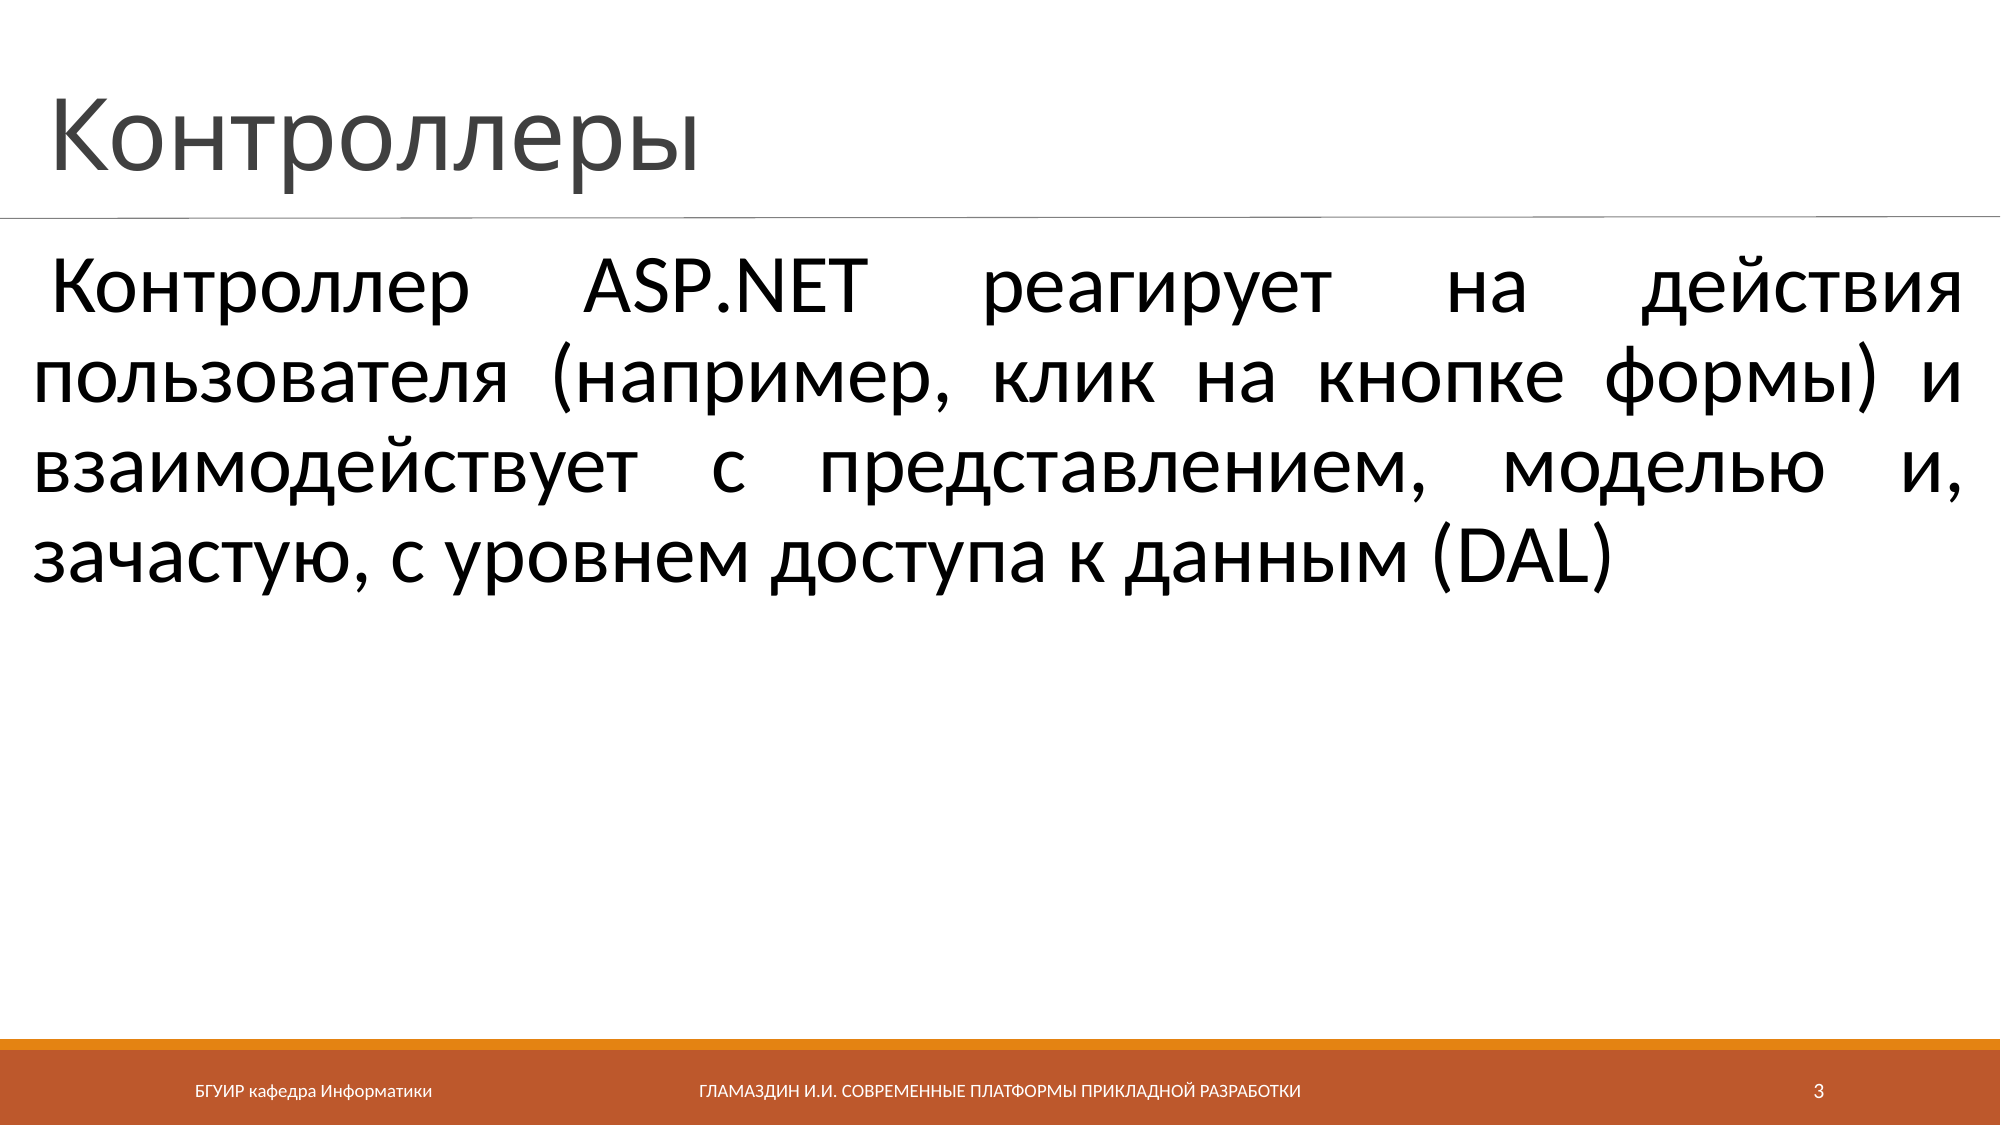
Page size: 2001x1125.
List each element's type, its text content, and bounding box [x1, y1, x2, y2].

title Контроллеры [32, 47, 1967, 198]
slide_number 3 [1624, 1059, 1840, 1120]
footer Гламаздин И.И. Современные платформы прикладной разработки [604, 1059, 1396, 1120]
slide_number БГУИР кафедра Информатики [180, 1059, 586, 1120]
list Контроллер ASP.NET реагирует на действия пользователя (например, клик на кнопке формы) и взаимодействует с представлением, моделью и, зачастую, с уровнем доступа к данным (DAL) [32, 233, 1967, 1025]
